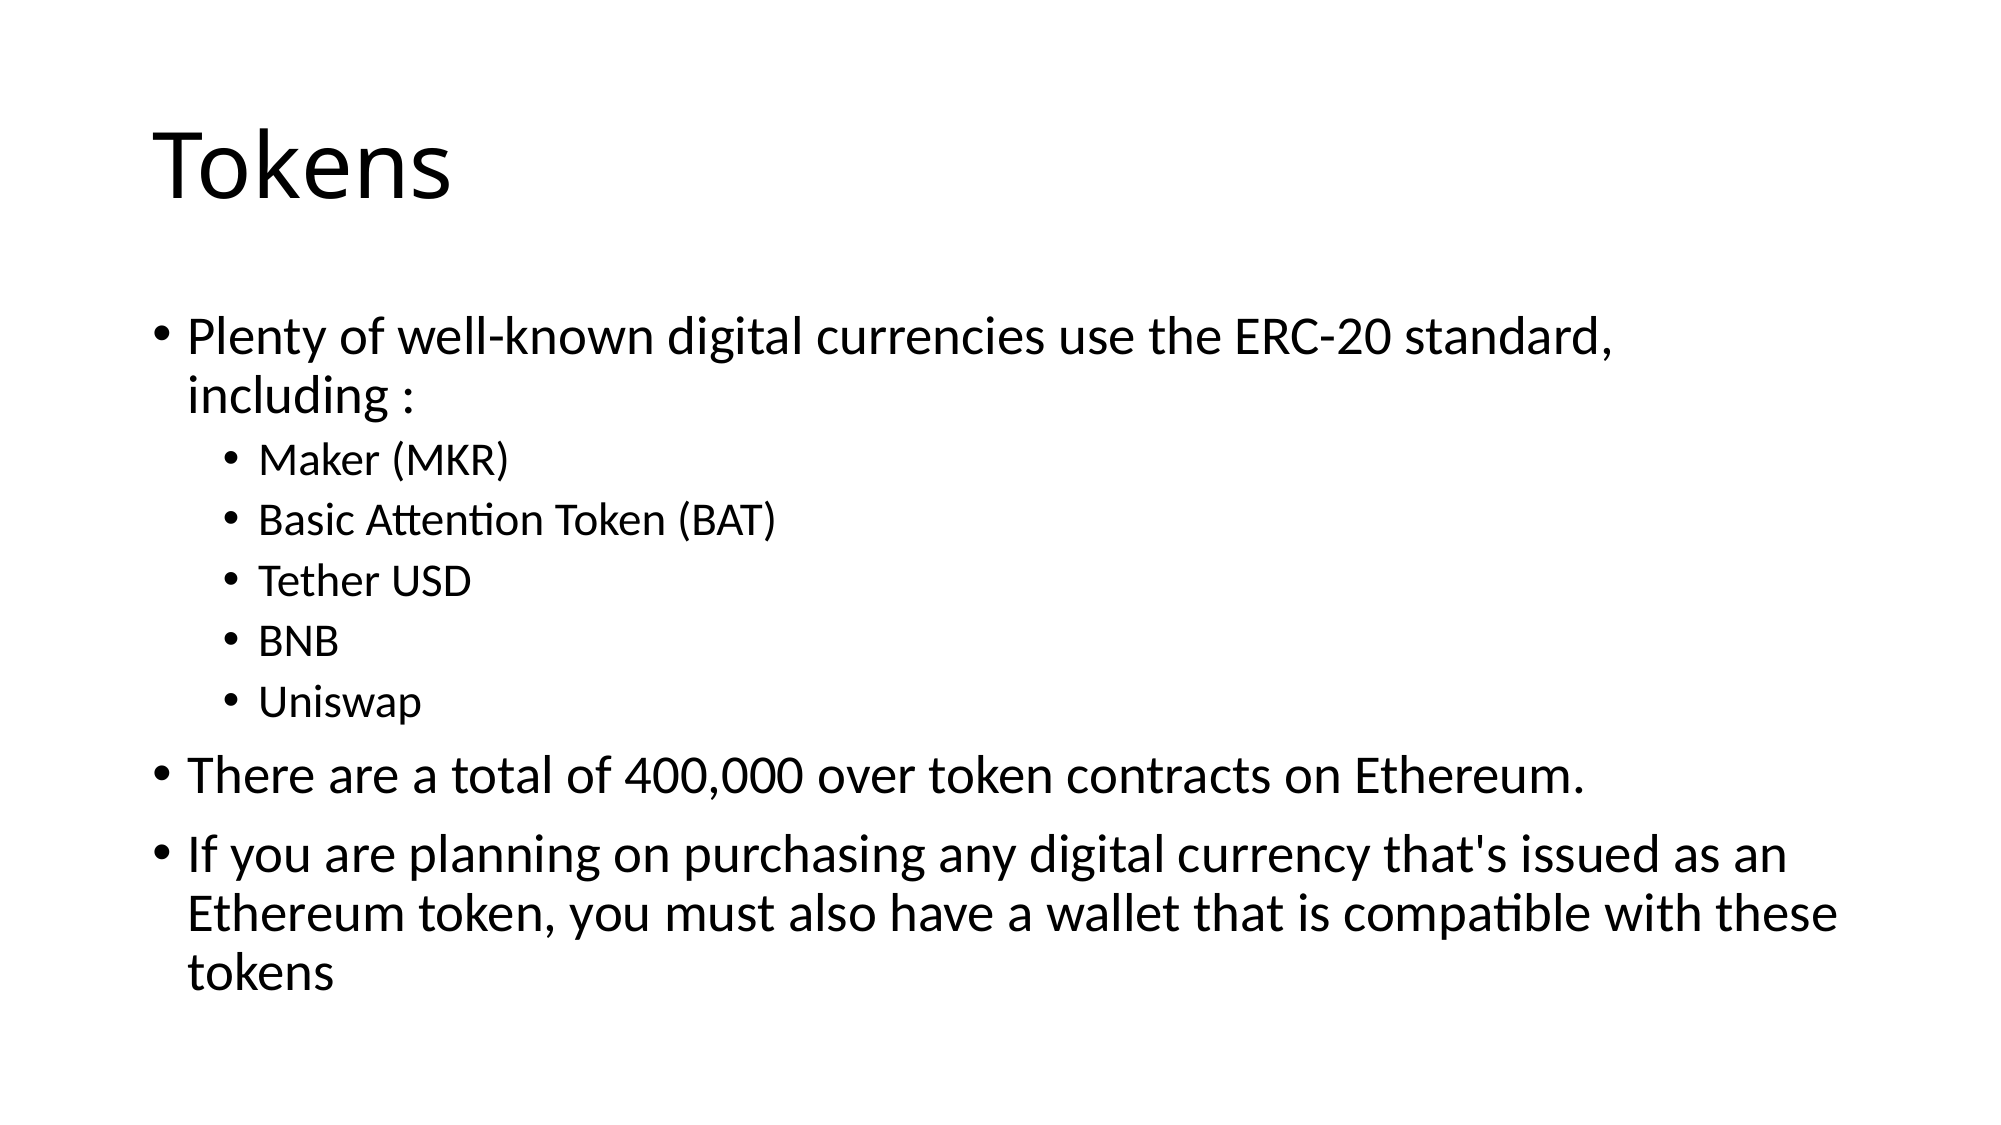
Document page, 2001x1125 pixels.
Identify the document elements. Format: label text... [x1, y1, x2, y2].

title Tokens [137, 59, 1863, 278]
list Plenty of well-known digital currencies use the ERC-20 standard, including : Maker (MKR) Basic Attention Token (BAT) Tether USD BNB Uniswap There are a total of 400,000 over token contracts on Ethereum. If you are planning on purchasing any digital currency that's issued as an Ethereum token, you must also have a wallet that is compatible with these tokens [137, 299, 1863, 1014]
